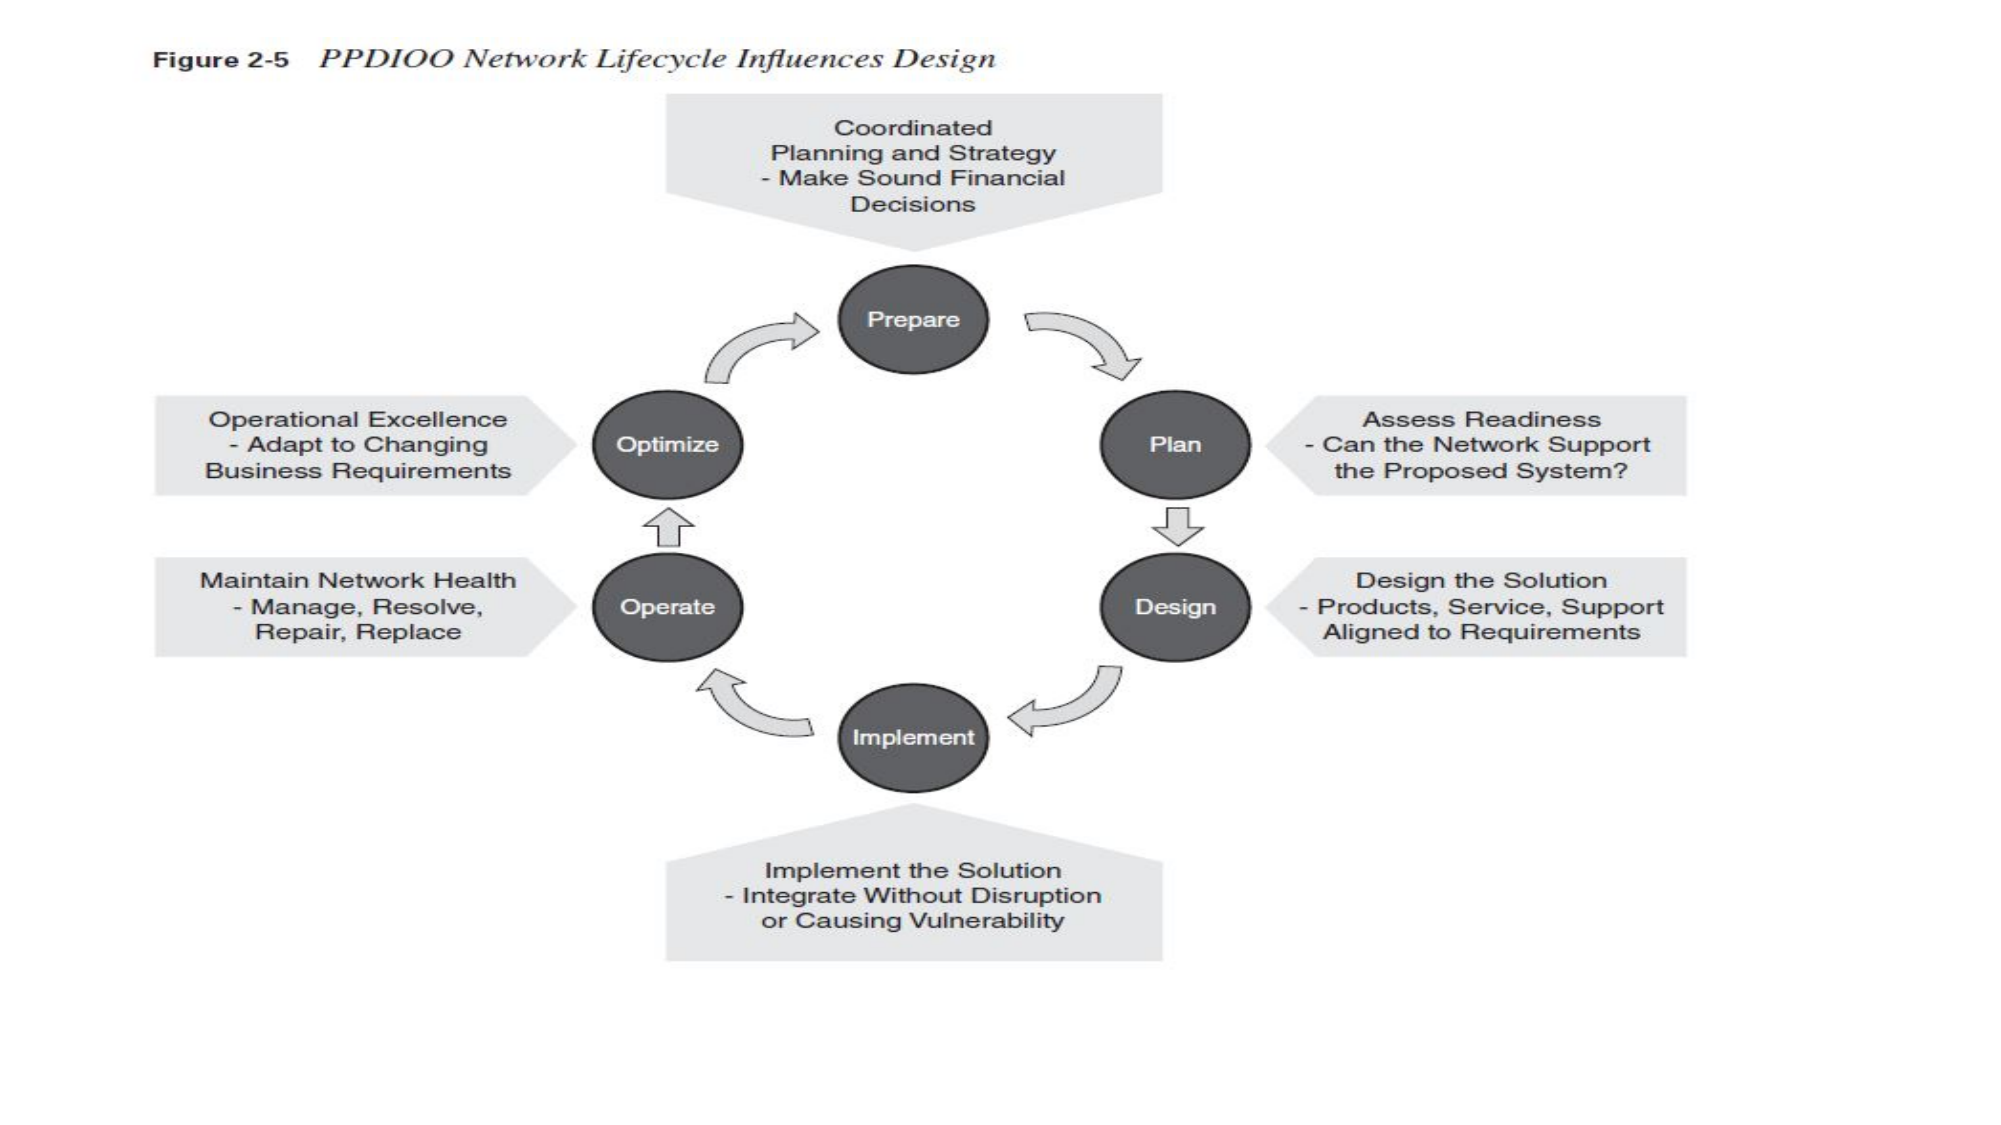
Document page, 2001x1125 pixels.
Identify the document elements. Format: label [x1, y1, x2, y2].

picture [105, 36, 1751, 1035]
